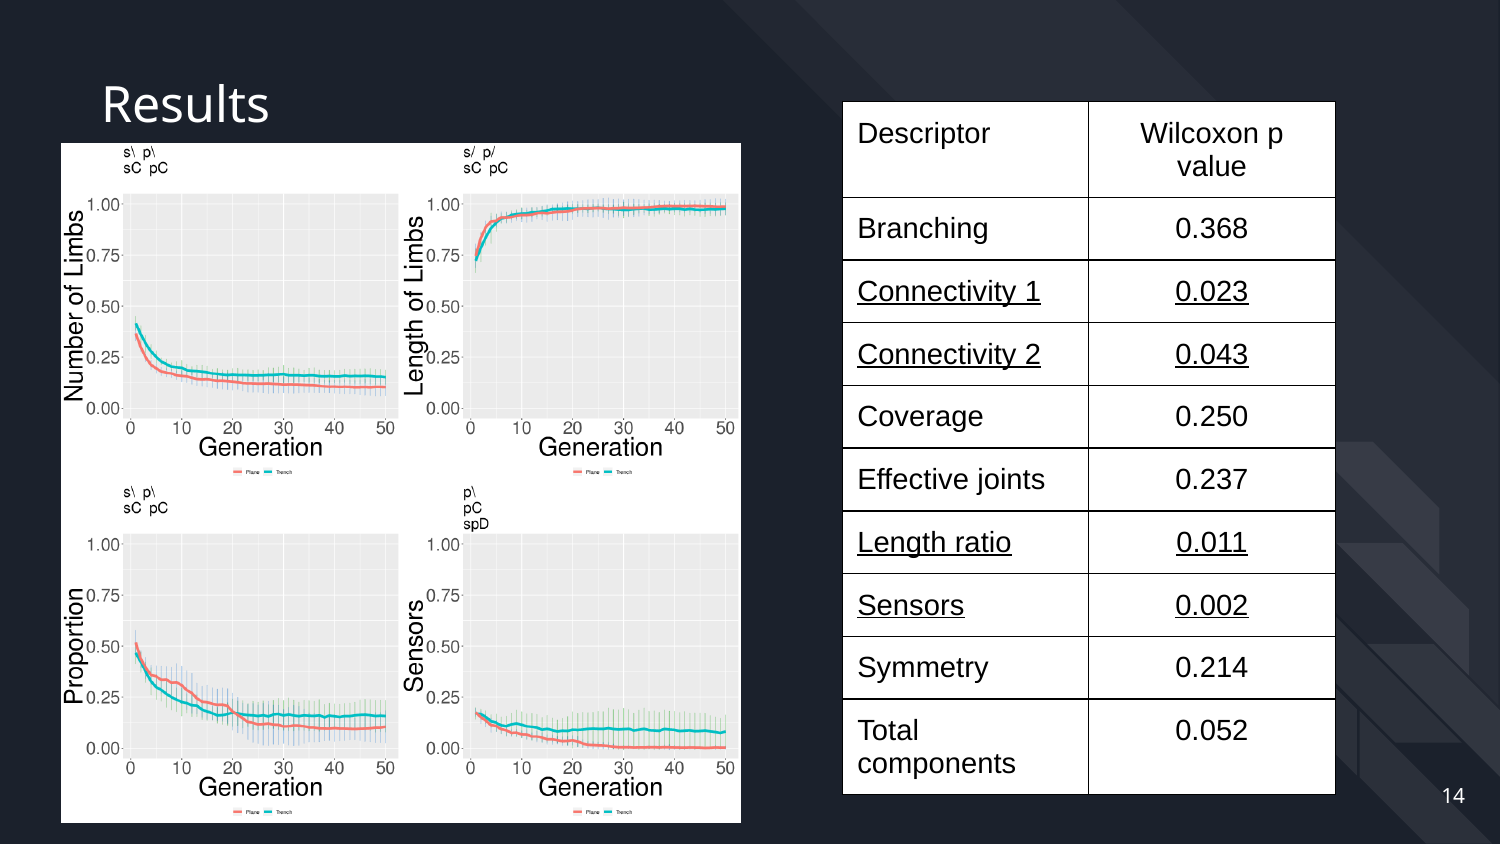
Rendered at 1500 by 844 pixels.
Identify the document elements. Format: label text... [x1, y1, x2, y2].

table_cell Total components [843, 700, 1088, 794]
picture [61, 143, 741, 823]
table_cell Sensors [843, 574, 1088, 636]
table_cell Length ratio [843, 512, 1088, 573]
slide_number ‹#› [1389, 764, 1480, 830]
table_cell 0.250 [1089, 386, 1335, 447]
table_cell 0.002 [1089, 574, 1335, 636]
table_cell 0.043 [1089, 323, 1335, 385]
table_cell Effective joints [843, 449, 1088, 510]
table_cell 0.052 [1089, 700, 1335, 794]
table_cell Connectivity 2 [843, 323, 1088, 385]
table_header Descriptor [843, 102, 1088, 197]
table_cell Connectivity 1 [843, 261, 1088, 322]
table_cell Symmetry [843, 637, 1088, 698]
table_header Wilcoxon p value [1089, 102, 1335, 197]
title Results [86, 57, 1242, 207]
table_cell 0.023 [1089, 261, 1335, 322]
table_cell 0.237 [1089, 449, 1335, 510]
table_cell 0.214 [1089, 637, 1335, 698]
table_cell 0.368 [1089, 198, 1335, 259]
table_cell Coverage [843, 386, 1088, 447]
table_cell 0.011 [1089, 512, 1335, 573]
table_cell Branching [843, 198, 1088, 259]
